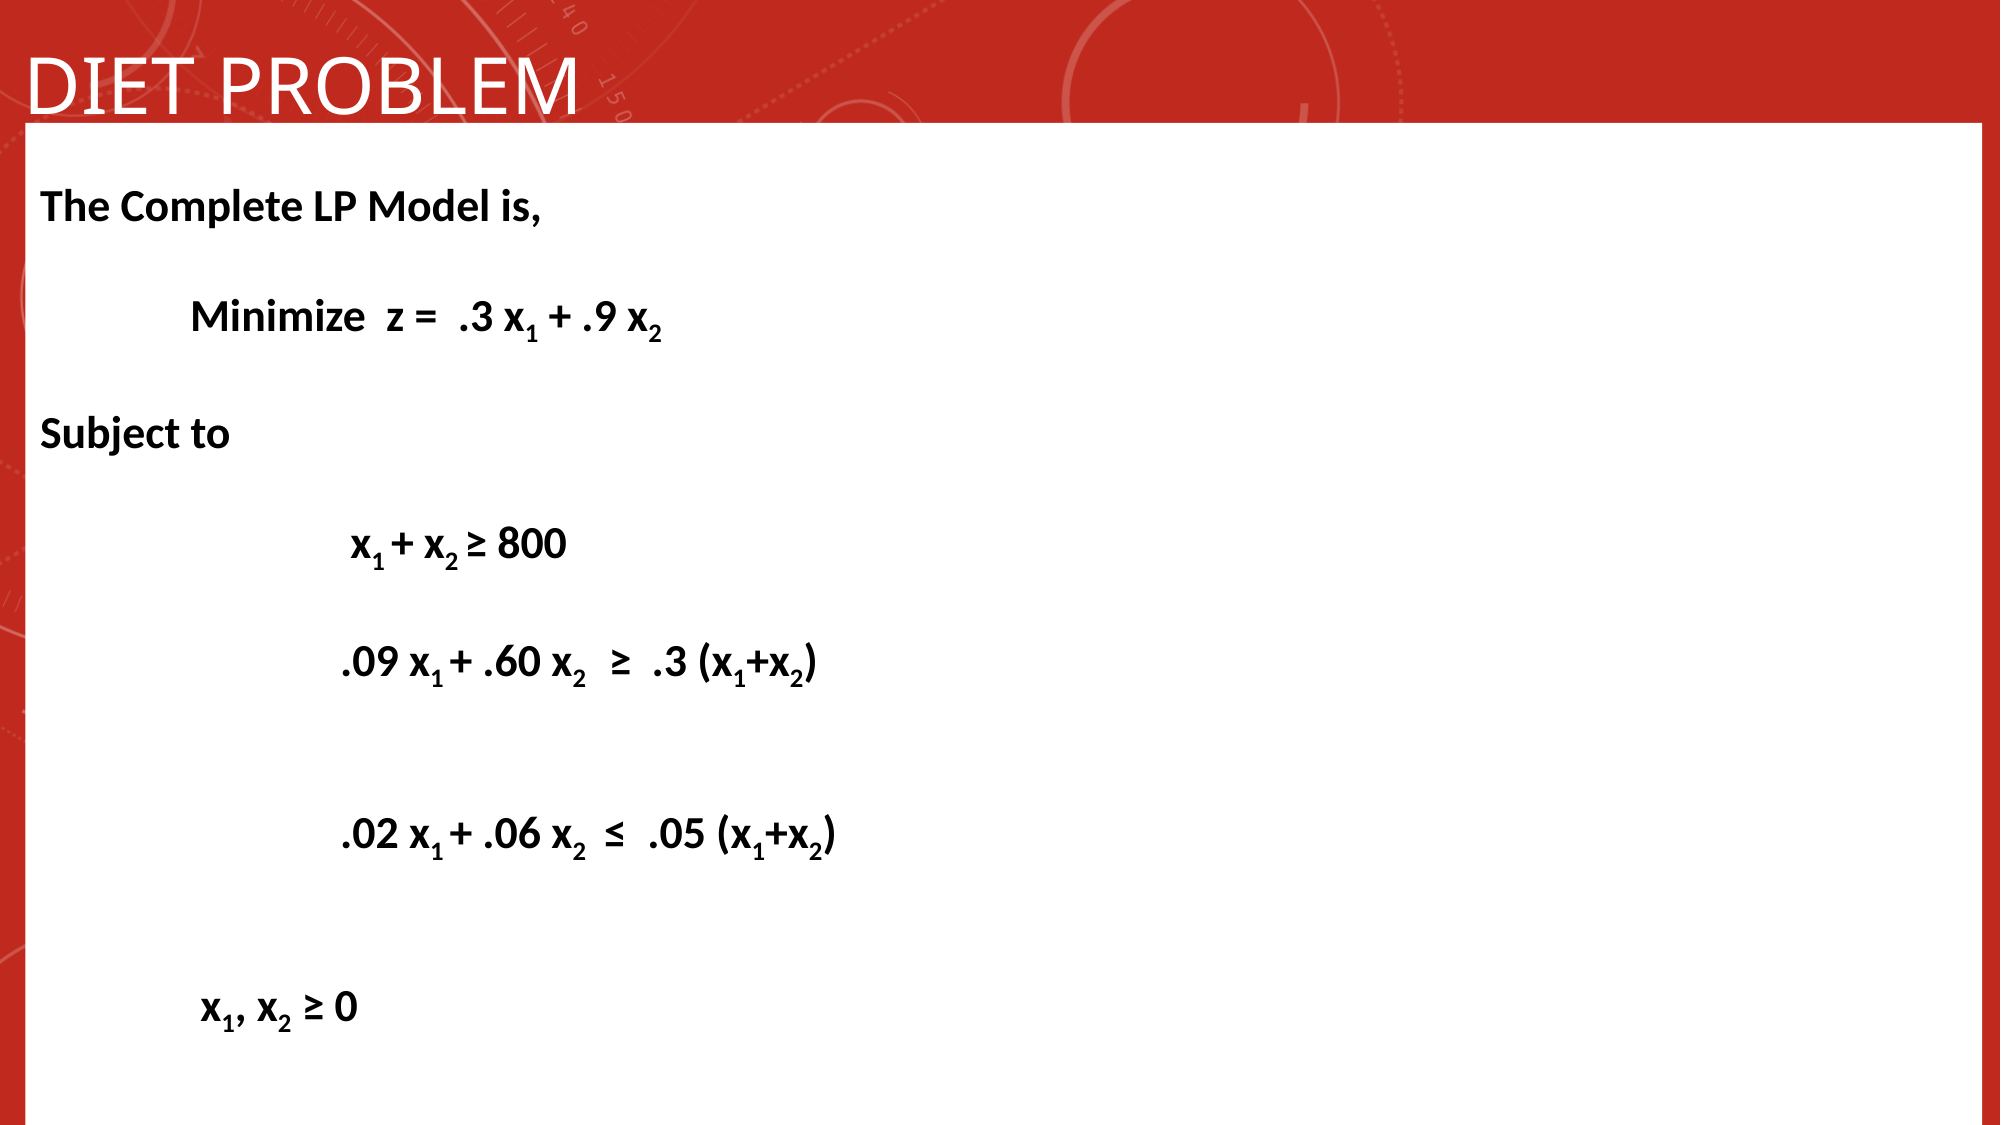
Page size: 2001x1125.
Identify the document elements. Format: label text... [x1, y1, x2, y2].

text_box The Complete LP Model is, Minimize z = .3 x1 + .9 x2 Subject to x1 + x2 ≥ 800 .09 x1 + .60 x2 ≥ .3 (x1+x2) .02 x1 + .06 x2 ≤ .05 (x1+x2) x1, x2 ≥ 0 [25, 122, 1983, 1125]
text_box Diet problem [8, 28, 1160, 139]
picture [0, 0, 2000, 1125]
